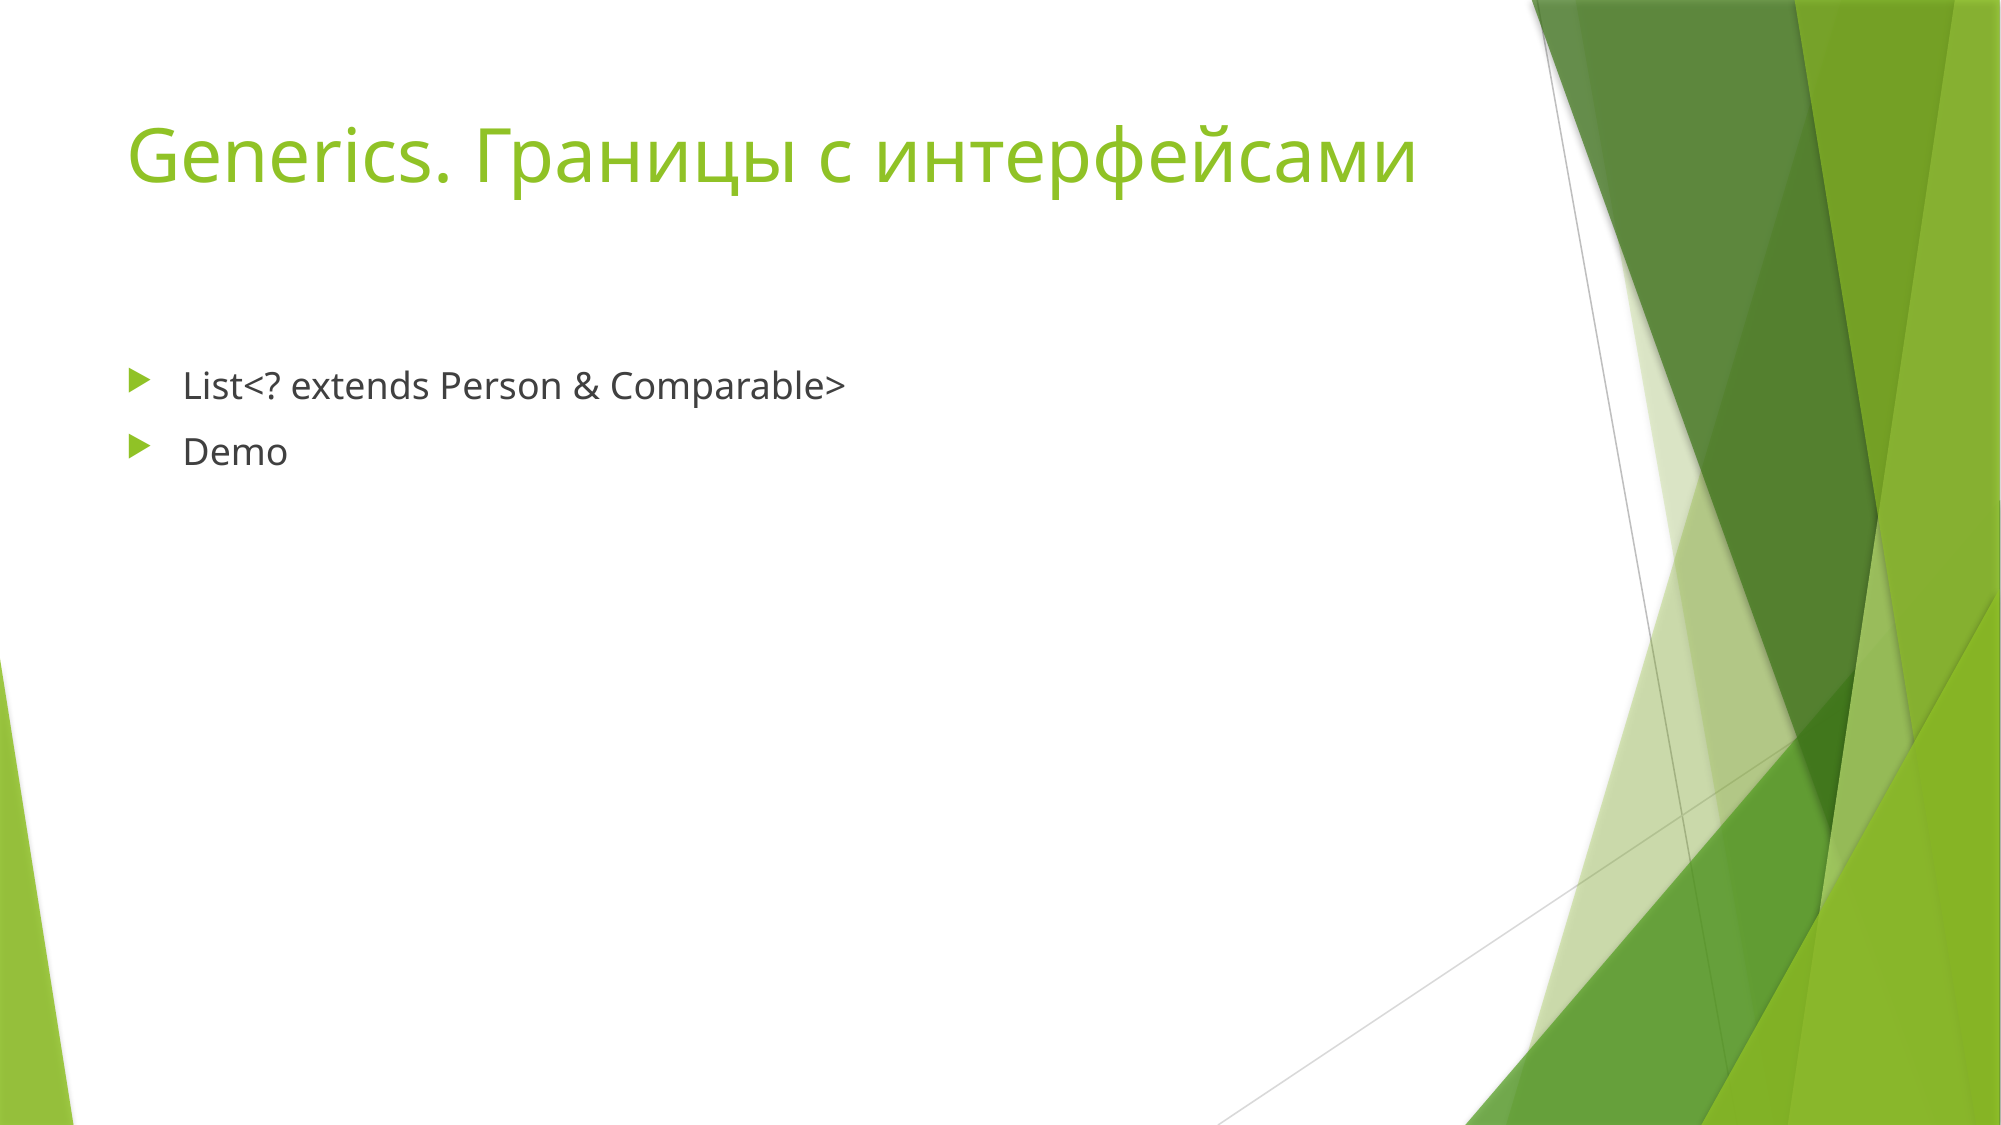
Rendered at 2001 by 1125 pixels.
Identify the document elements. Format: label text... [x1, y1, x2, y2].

title Generics. Границы с интерфейсами [111, 99, 1522, 317]
list List<? extends Person & Comparable> Demo [111, 354, 1522, 992]
